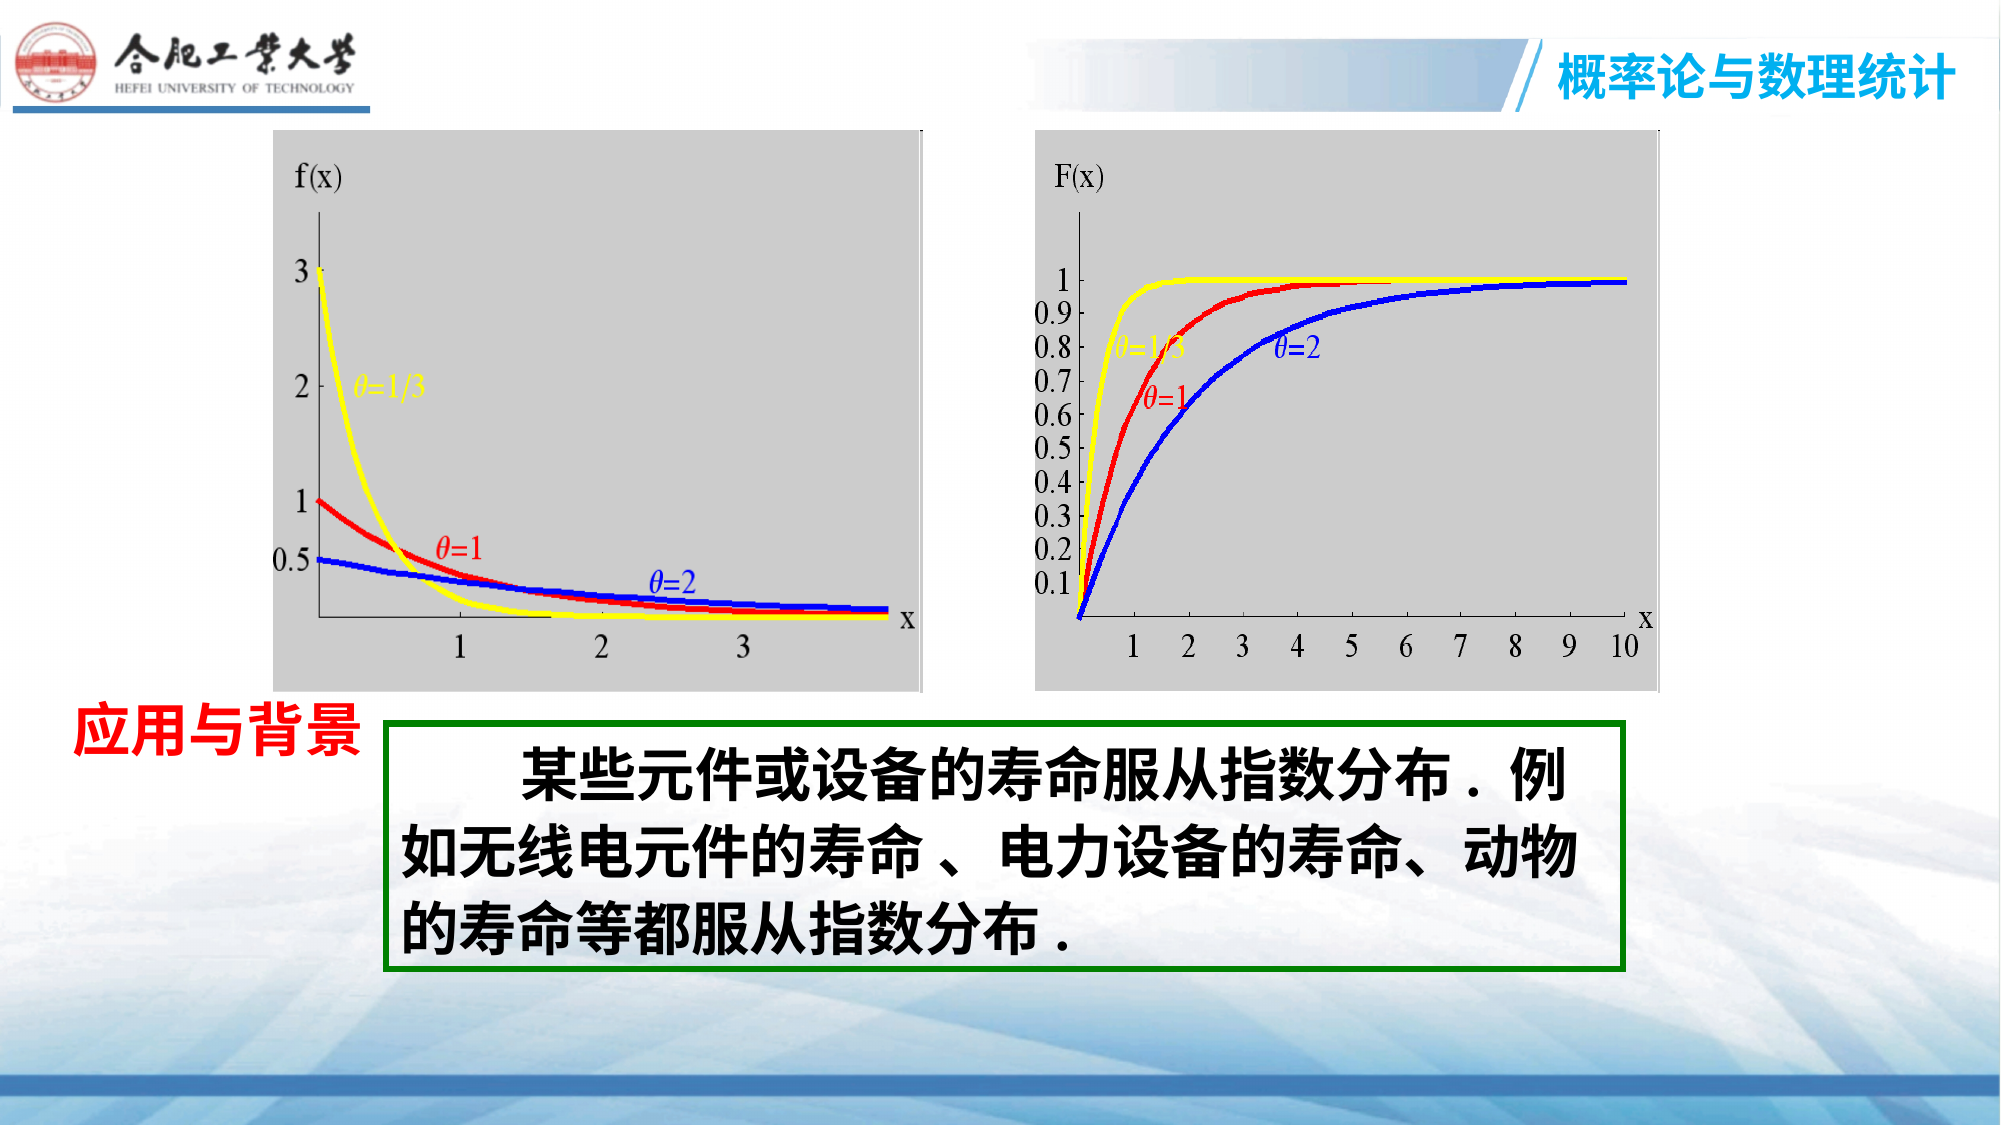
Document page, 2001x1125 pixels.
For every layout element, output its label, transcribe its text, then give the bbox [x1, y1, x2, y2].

picture [0, 0, 2001, 1125]
text_box 应用与背景 [57, 685, 516, 771]
text_box 某些元件或设备的寿命服从指数分布. 例如无线电元件的寿命 、电力设备的寿命、动物的寿命等都服从指数分布. [385, 723, 1624, 969]
